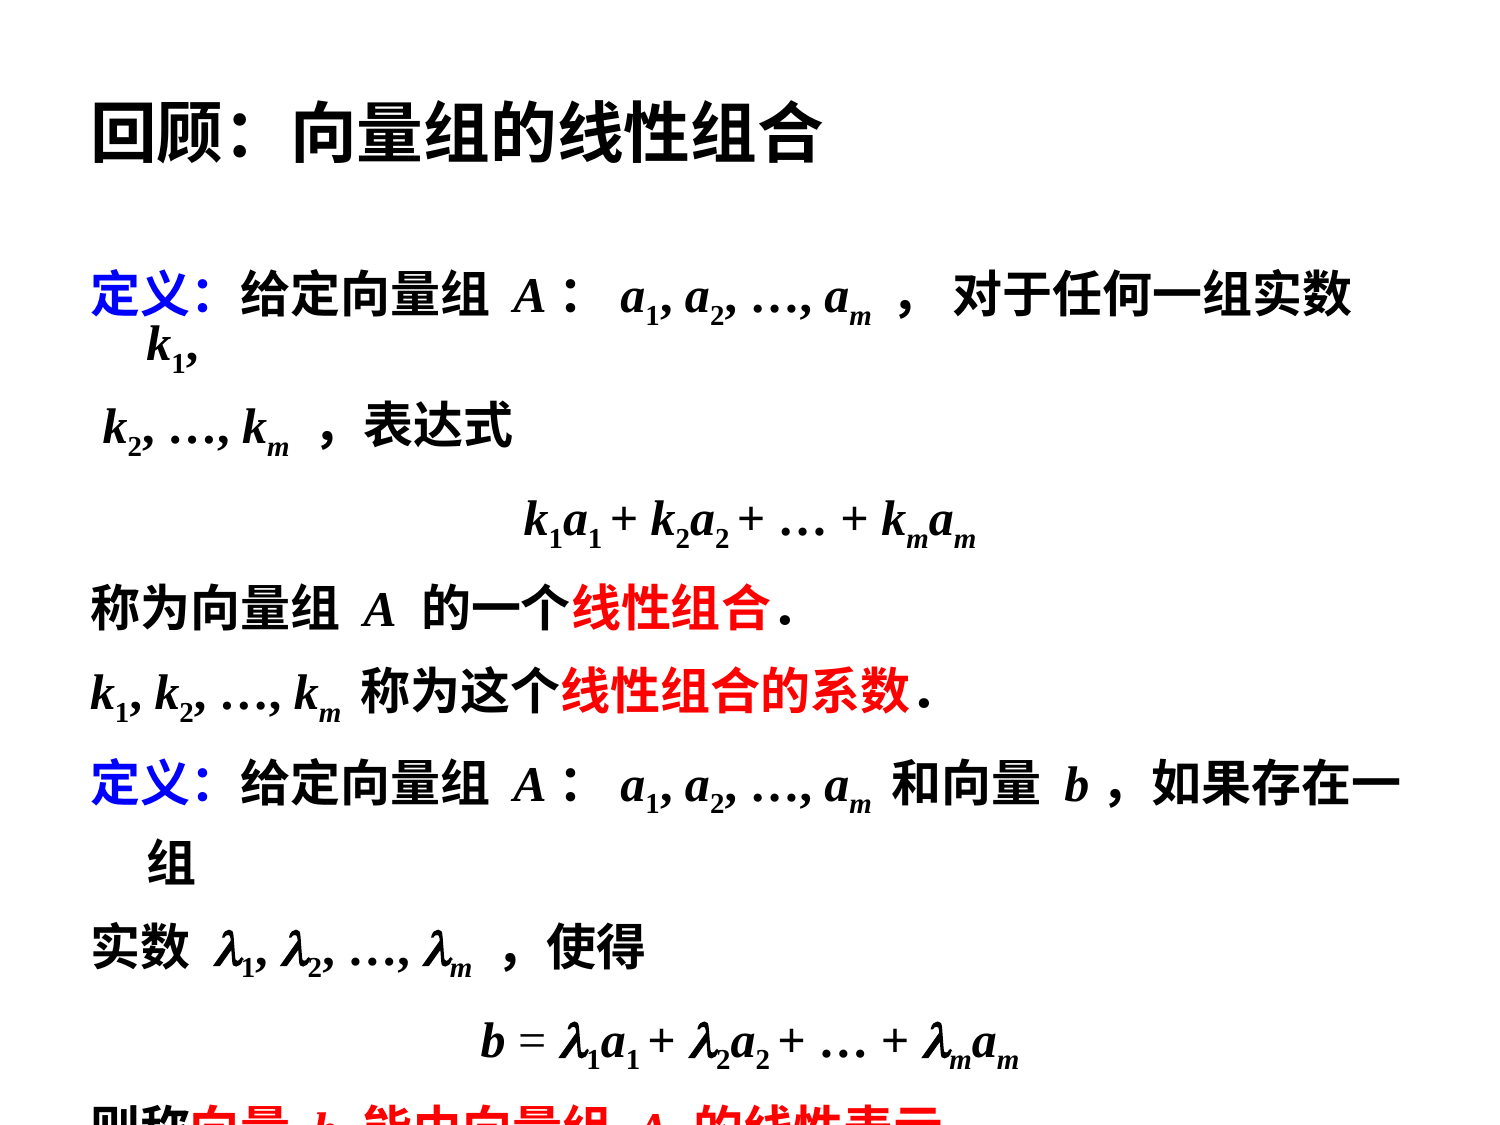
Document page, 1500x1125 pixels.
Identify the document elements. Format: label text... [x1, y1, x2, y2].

title 回顾：向量组的线性组合 [74, 18, 1426, 244]
list 定义：给定向量组 A：a1, a2, …, am ， 对于任何一组实数 k1, k2, …, km ，表达式 k1a1 + k2a2 + … + kmam 称为向量组 A 的一个线性组合． k1, k2, …, km 称为这个线性组合的系数． 定义：给定向量组 A：a1, a2, …, am 和向量 b，如果存在一组 实数 l1, l2, …, lm ，使得 b = l1a1 + l2a2 + … + lmam 则称向量 b 能由向量组 A 的线性表示． [74, 266, 1426, 1125]
